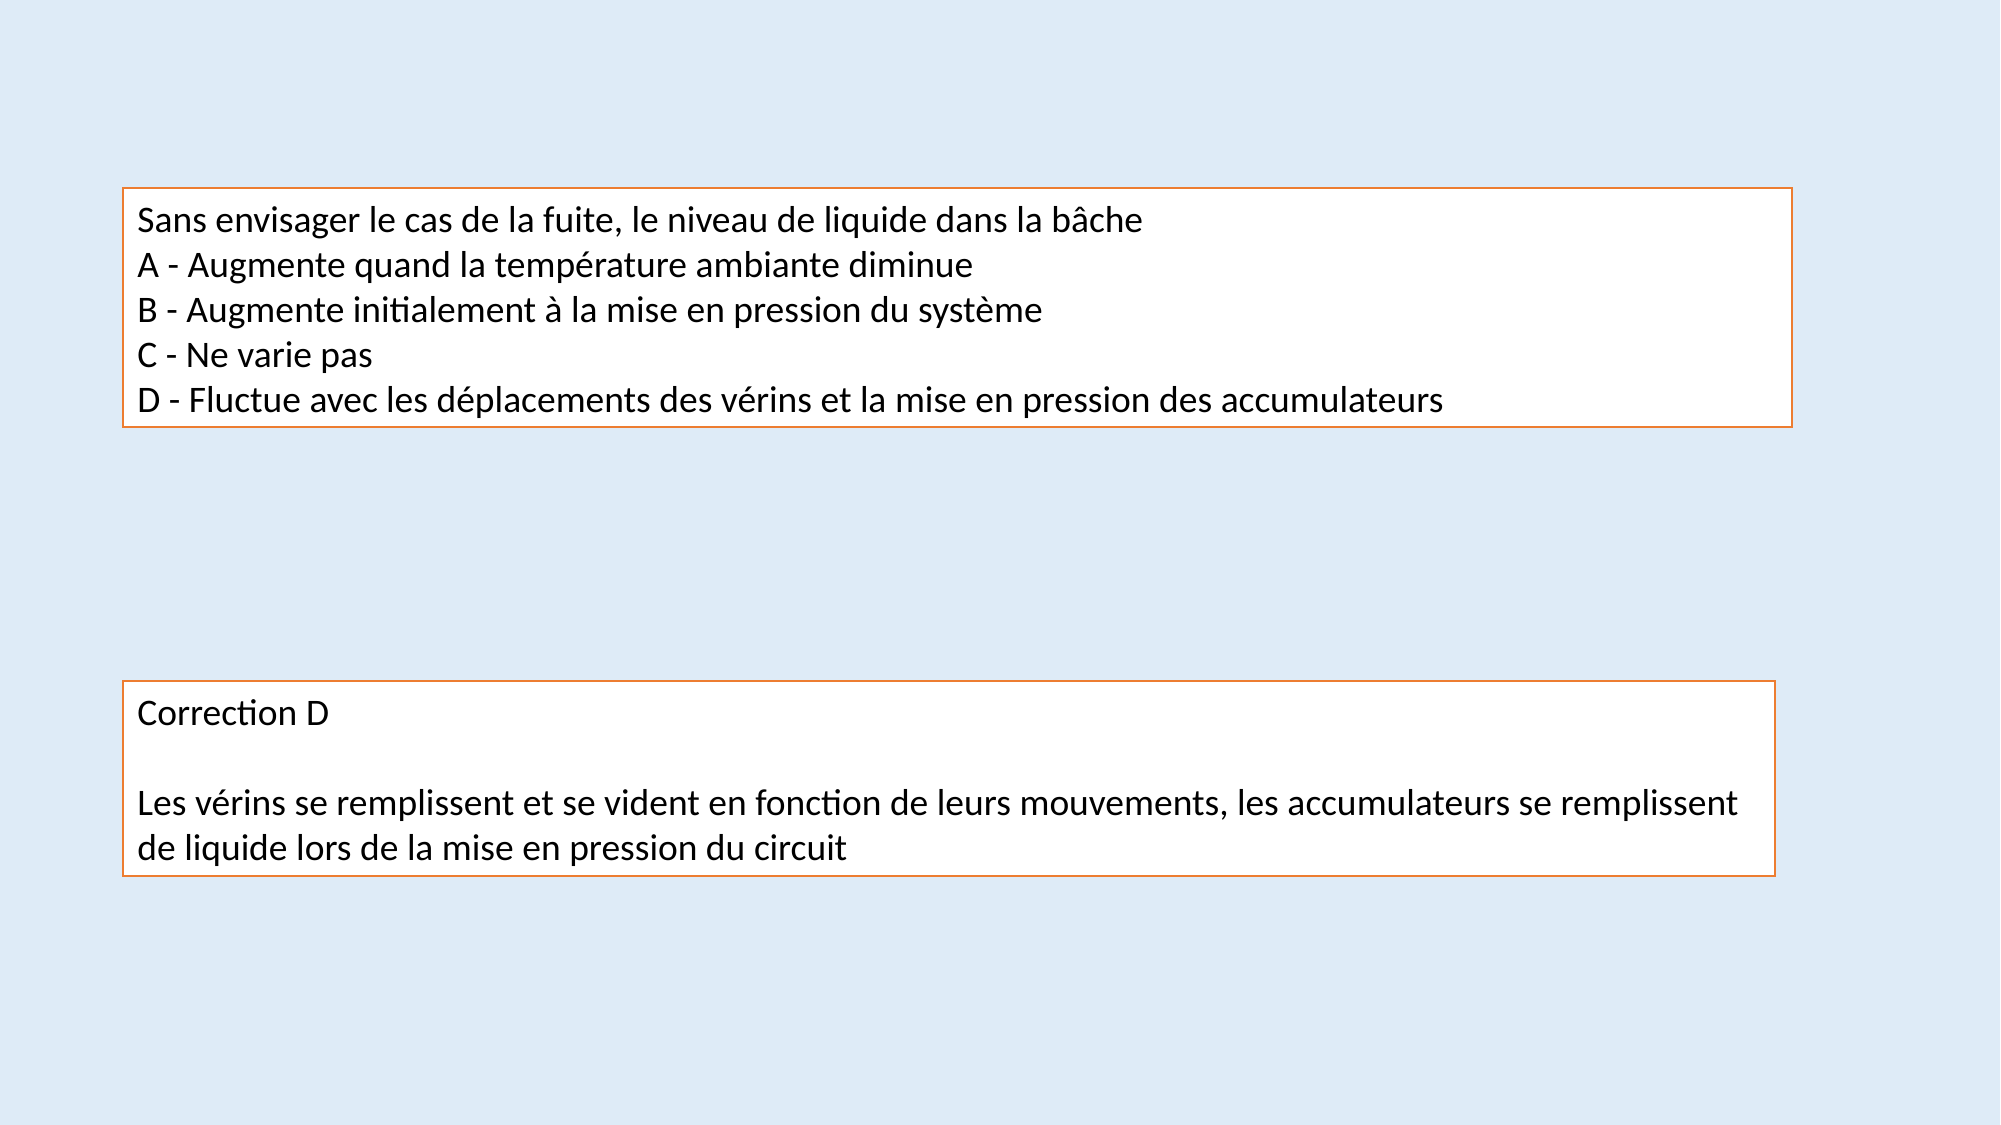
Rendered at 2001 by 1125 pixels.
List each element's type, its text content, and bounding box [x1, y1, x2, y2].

text_box Sans envisager le cas de la fuite, le niveau de liquide dans la bâche A - Augmente quand la température ambiante diminue B - Augmente initialement à la mise en pression du système C - Ne varie pas D - Fluctue avec les déplacements des vérins et la mise en pression des accumulateurs [122, 187, 1793, 428]
text_box Correction D Les vérins se remplissent et se vident en fonction de leurs mouvements, les accumulateurs se remplissent de liquide lors de la mise en pression du circuit [122, 680, 1776, 877]
